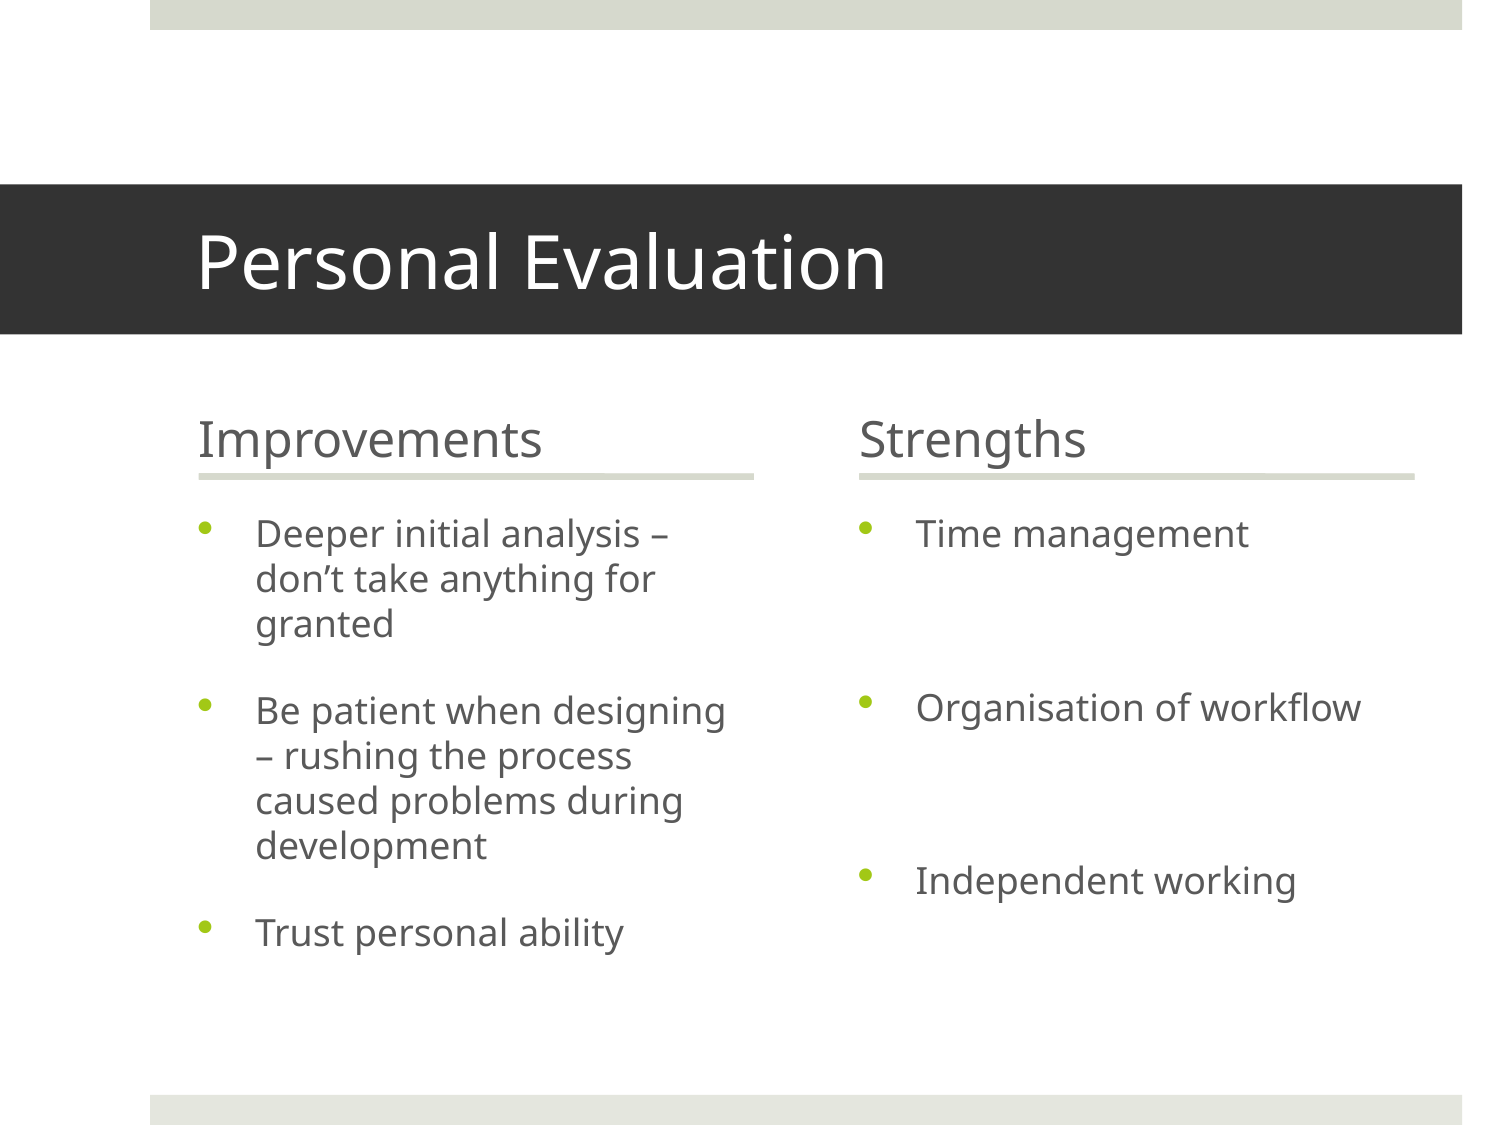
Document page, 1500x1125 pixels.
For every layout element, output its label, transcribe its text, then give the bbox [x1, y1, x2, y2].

list Time management Organisation of workflow Independent working [844, 502, 1430, 1030]
list Improvements [183, 331, 769, 475]
title Personal Evaluation [0, 184, 1463, 335]
list Strengths [844, 331, 1430, 475]
list Deeper initial analysis – don’t take anything for granted Be patient when designing – rushing the process caused problems during development Trust personal ability [183, 502, 769, 1030]
